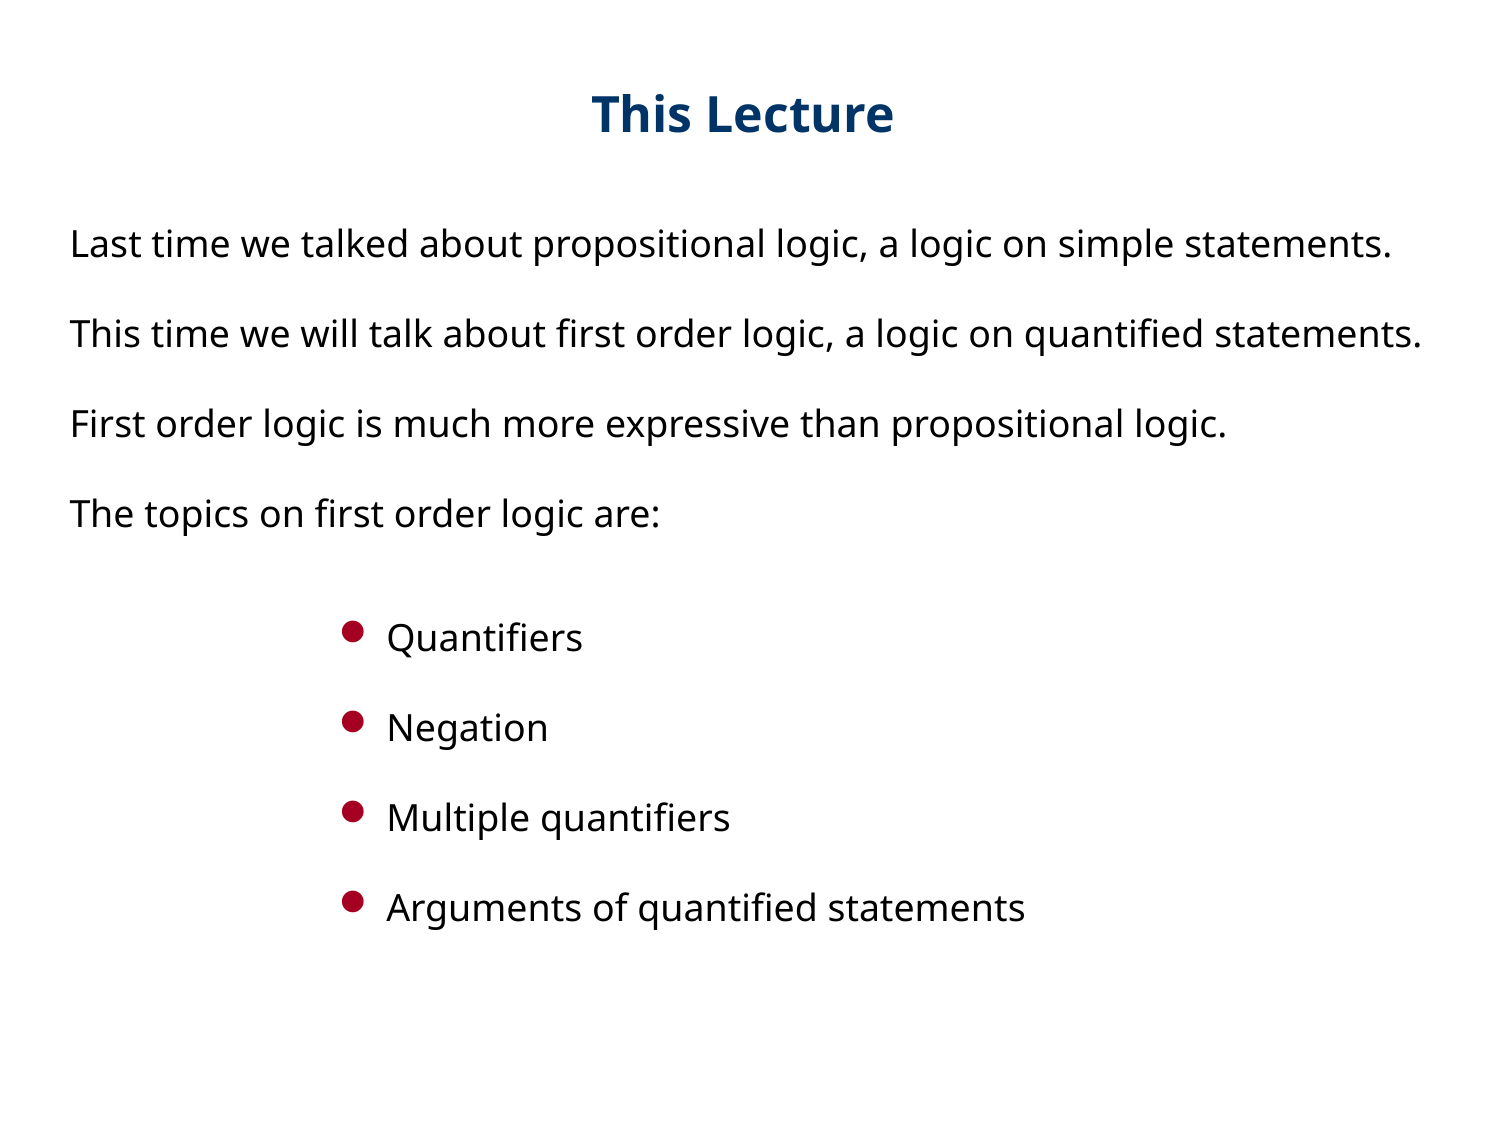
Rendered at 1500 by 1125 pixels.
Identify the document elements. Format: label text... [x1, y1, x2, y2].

text_box Last time we talked about propositional logic, a logic on simple statements. This time we will talk about first order logic, a logic on quantified statements. First order logic is much more expressive than propositional logic. The topics on first order logic are: [54, 212, 1439, 543]
text_box Quantifiers Negation Multiple quantifiers Arguments of quantified statements [324, 606, 1041, 982]
text_box This Lecture [576, 74, 910, 150]
